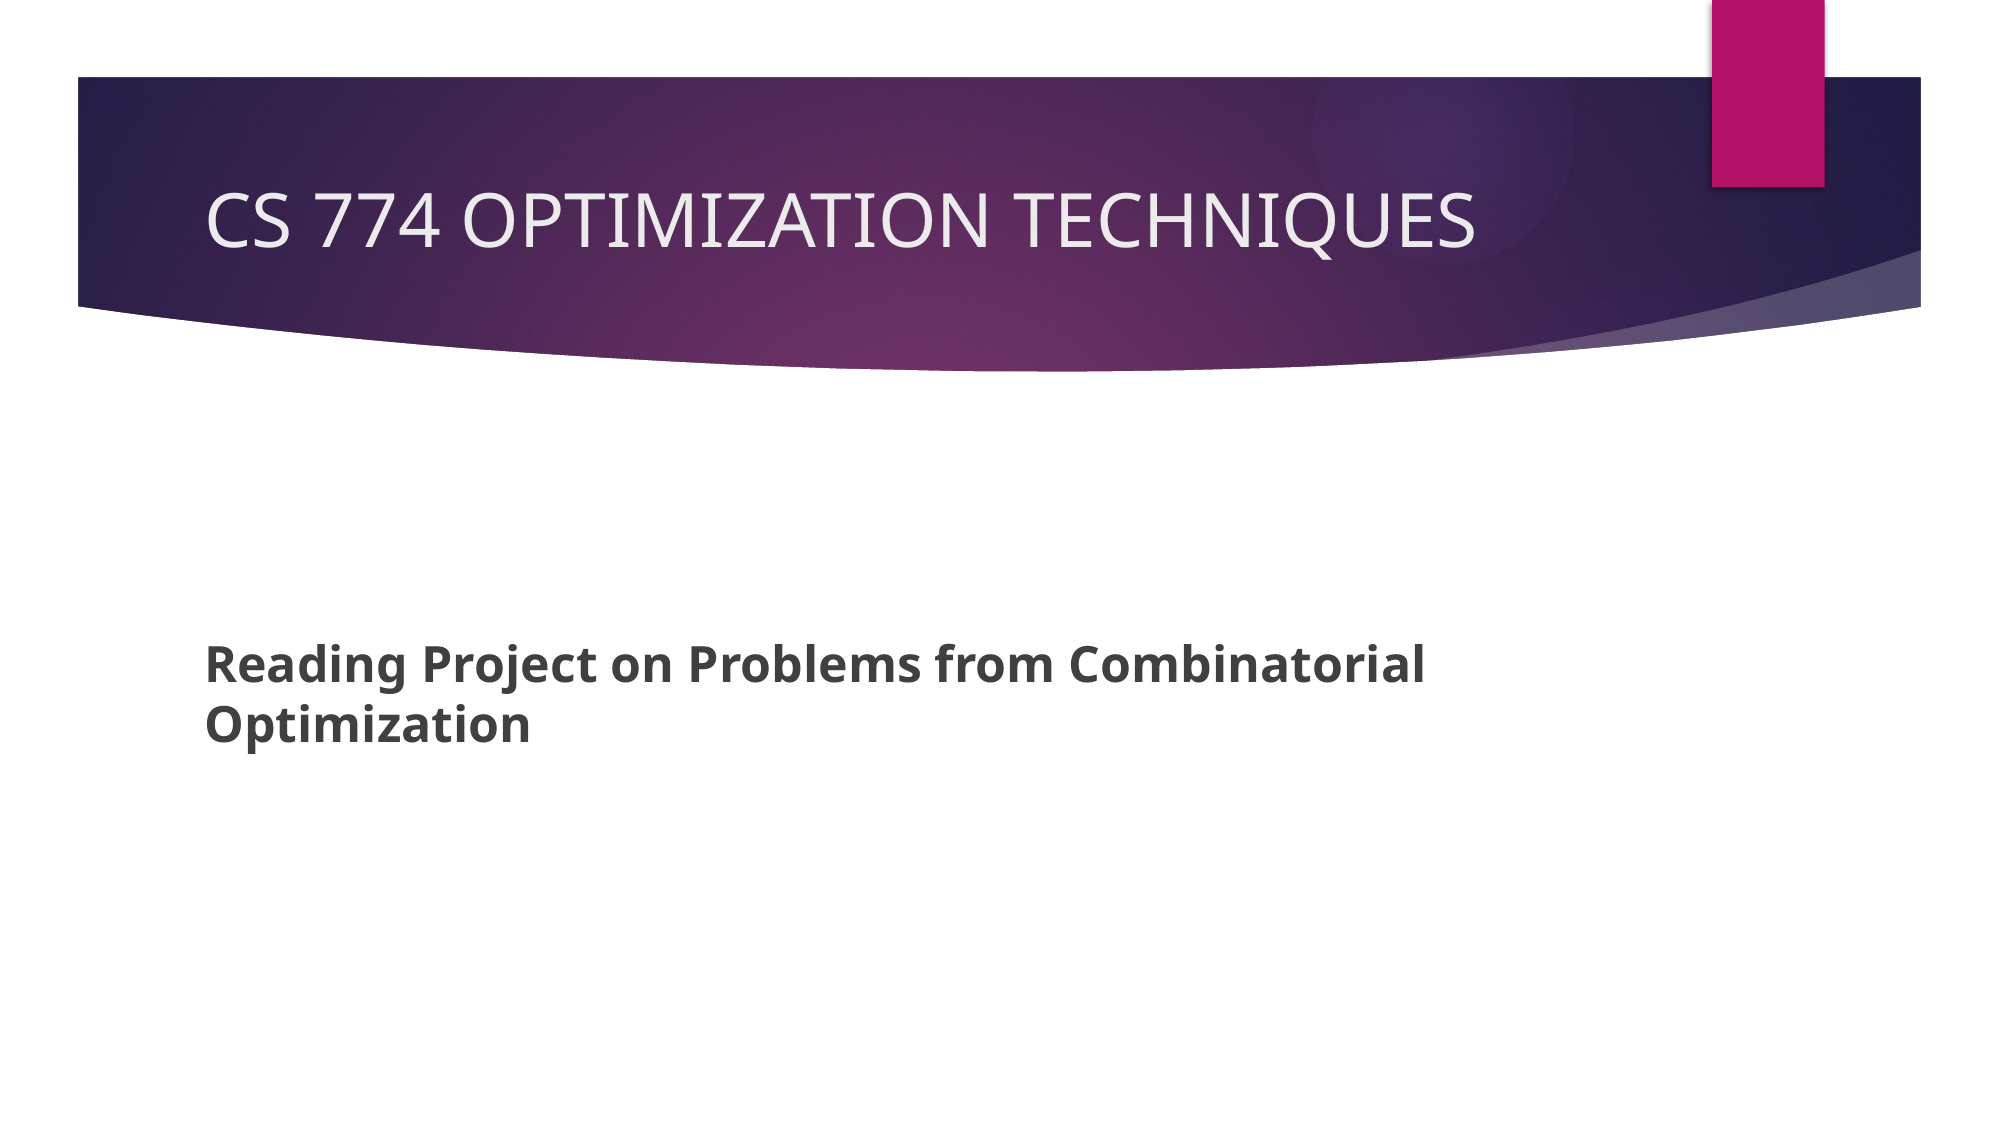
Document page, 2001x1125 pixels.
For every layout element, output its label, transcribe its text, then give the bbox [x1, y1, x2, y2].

list Reading Project on Problems from Combinatorial Optimization [189, 427, 1638, 988]
title CS 774 OPTIMIZATION TECHNIQUES [189, 159, 1627, 276]
